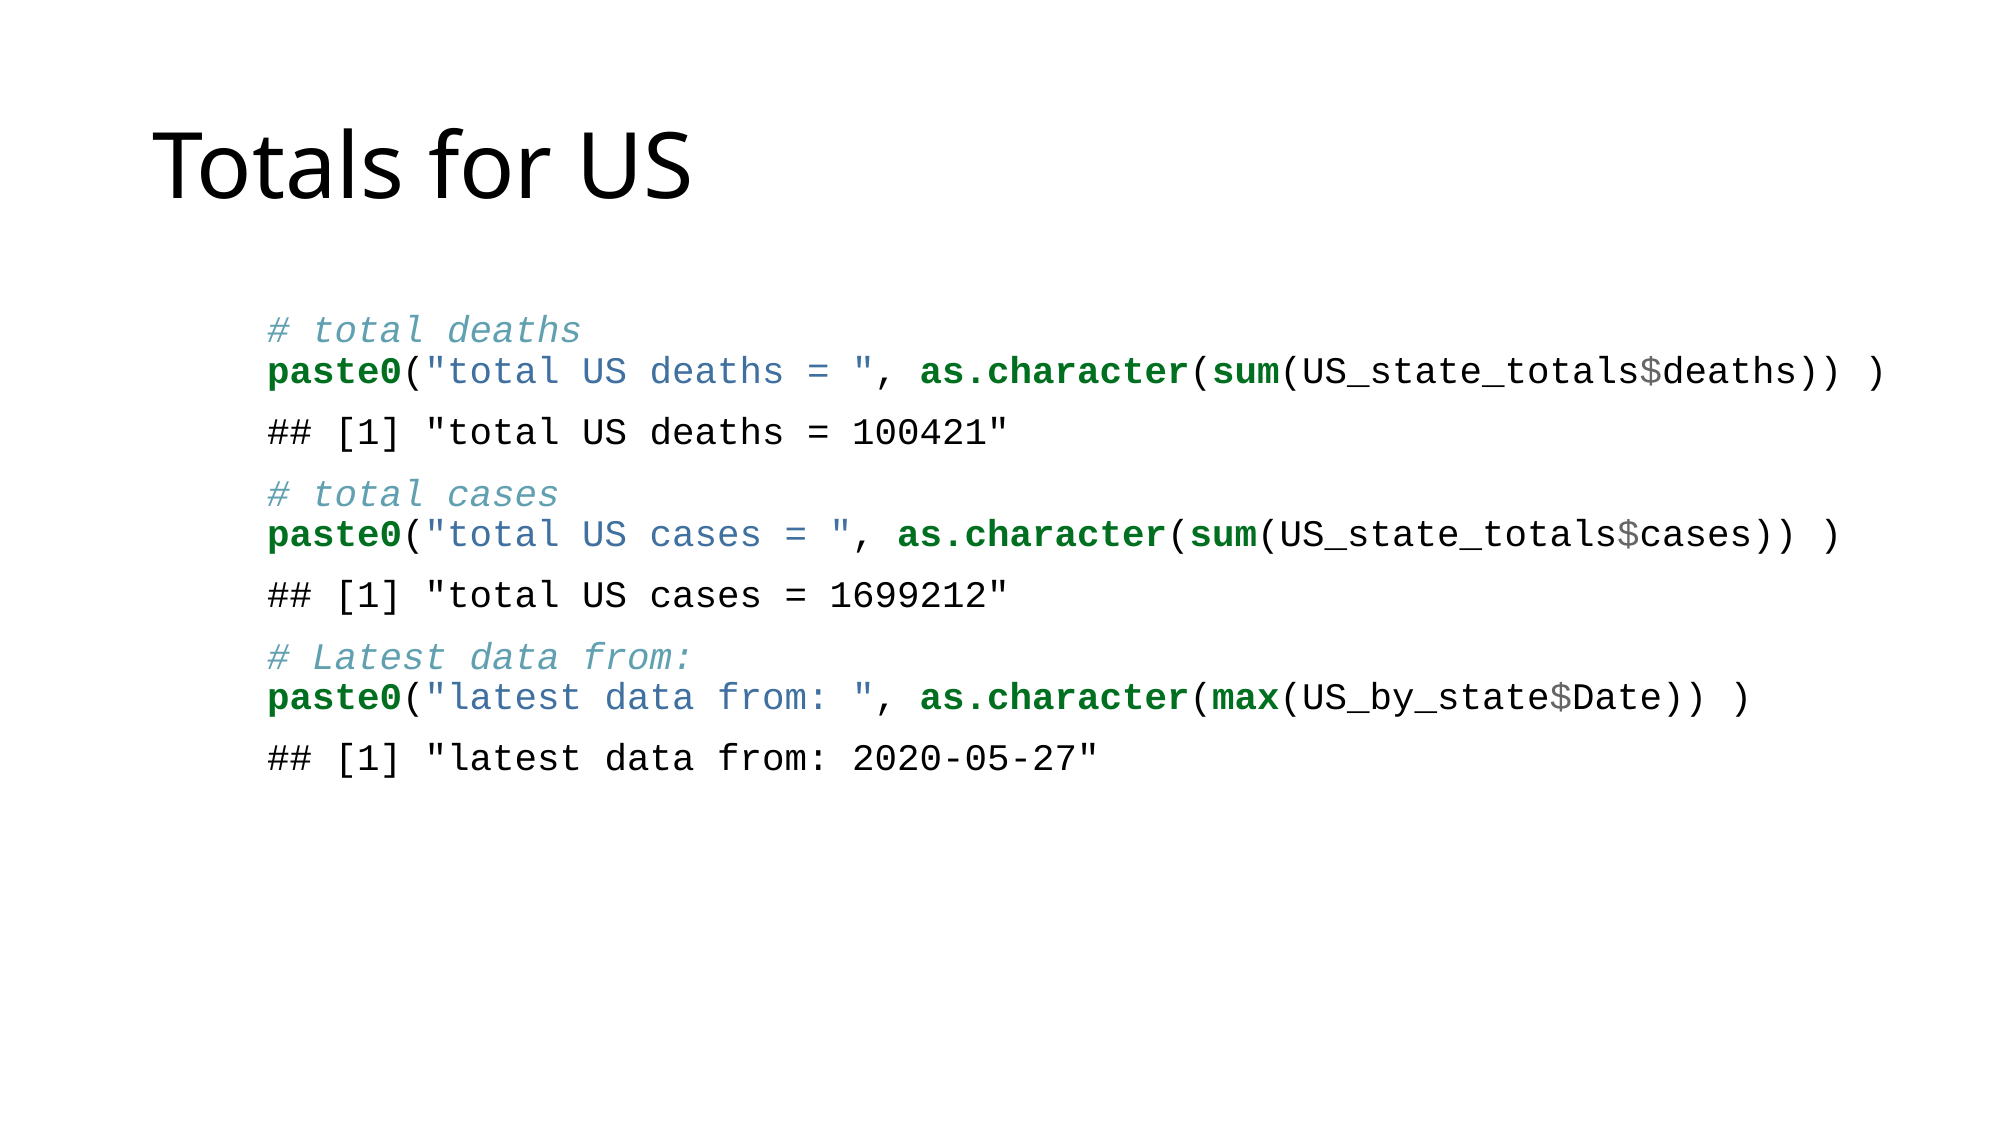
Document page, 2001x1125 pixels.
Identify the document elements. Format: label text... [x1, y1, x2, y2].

list # total deaths paste0("total US deaths = ", as.character(sum(US_state_totals$deaths)) ) ## [1] "total US deaths = 100421" # total cases paste0("total US cases = ", as.character(sum(US_state_totals$cases)) ) ## [1] "total US cases = 1699212" # Latest data from: paste0("latest data from: ", as.character(max(US_by_state$Date)) ) ## [1] "latest data from: 2020-05-27" [43, 303, 1961, 1017]
title Totals for US [137, 59, 1863, 278]
